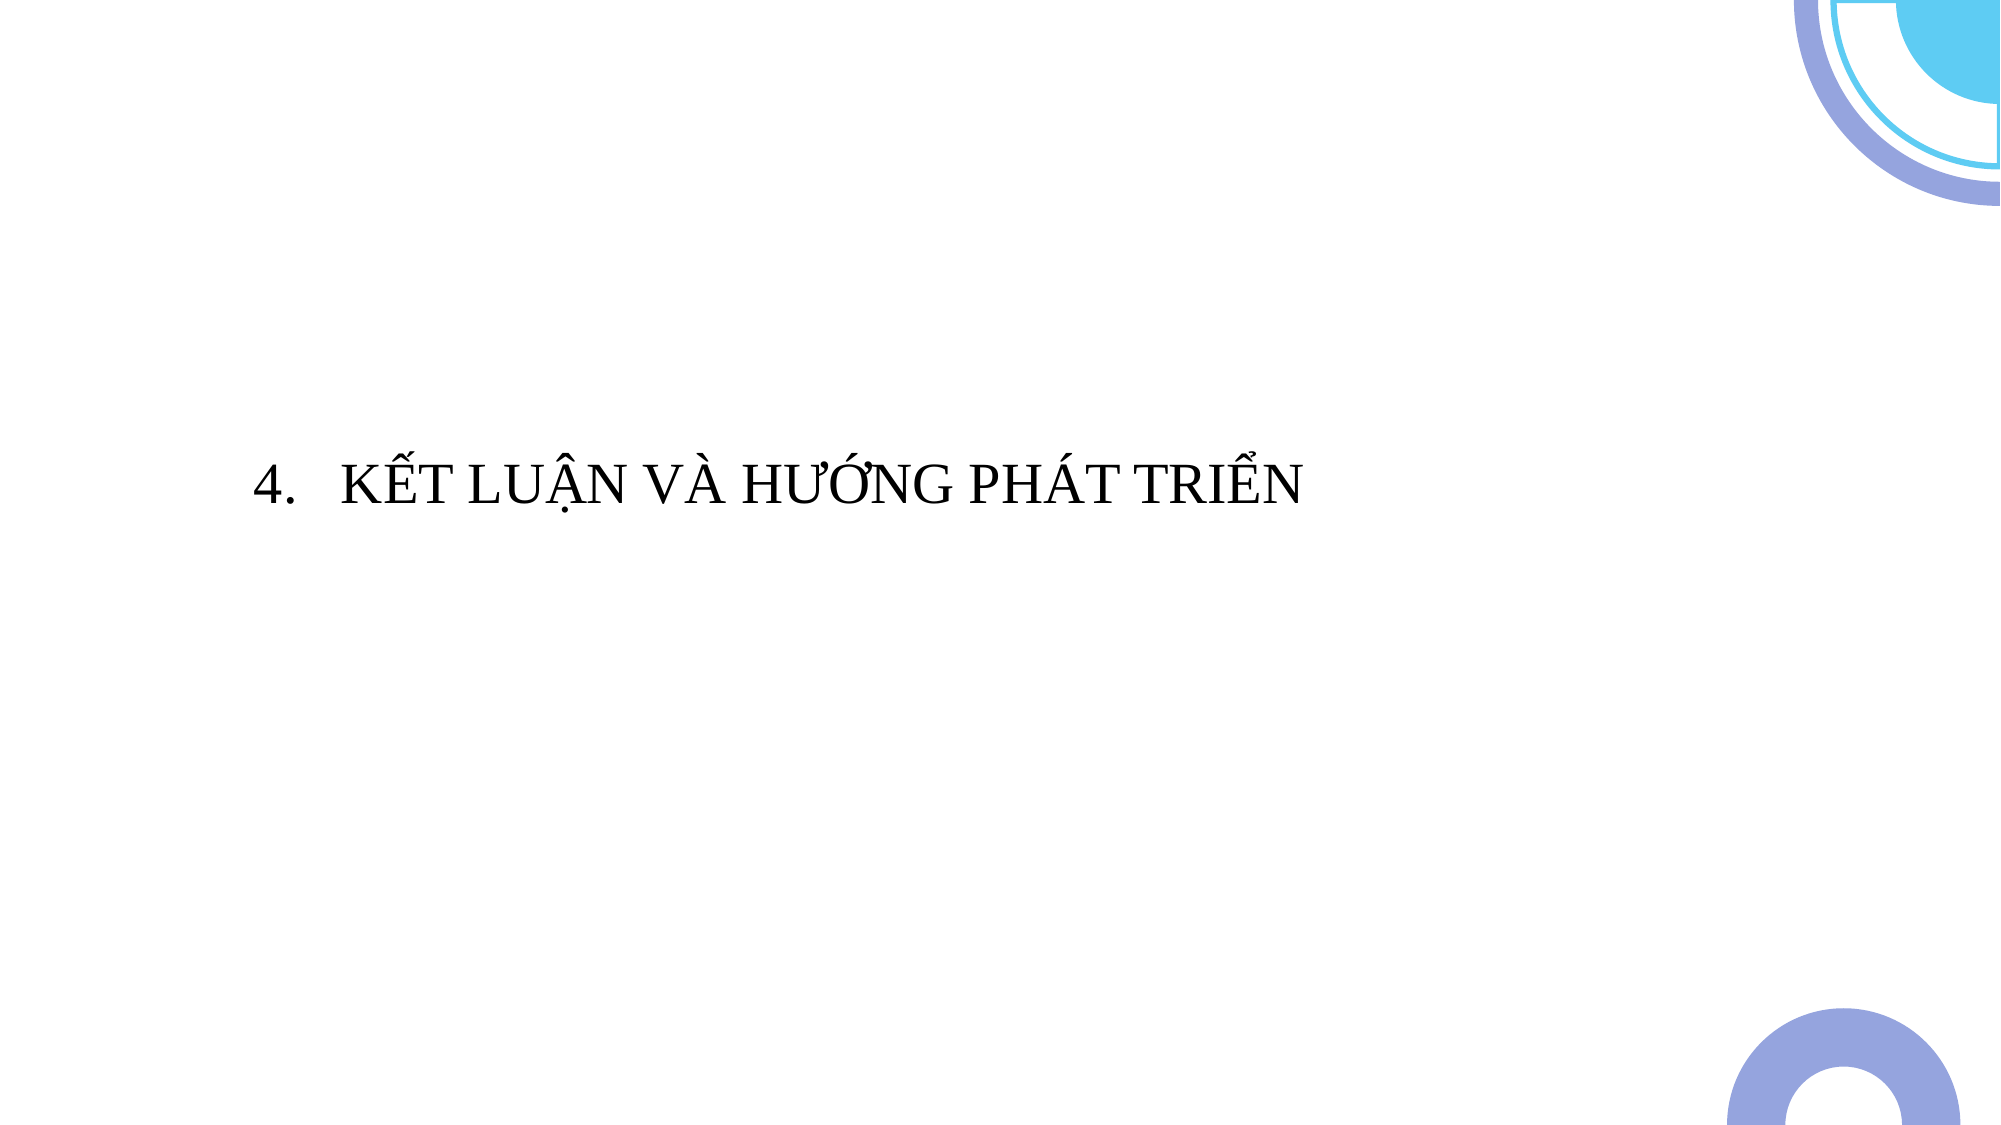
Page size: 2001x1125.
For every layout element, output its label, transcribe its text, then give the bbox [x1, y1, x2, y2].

text_box [1726, 1007, 1962, 1125]
text_box 4. KẾT LUẬN VÀ HƯỚNG PHÁT TRIỂN [198, 397, 1361, 564]
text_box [1793, 0, 2000, 206]
